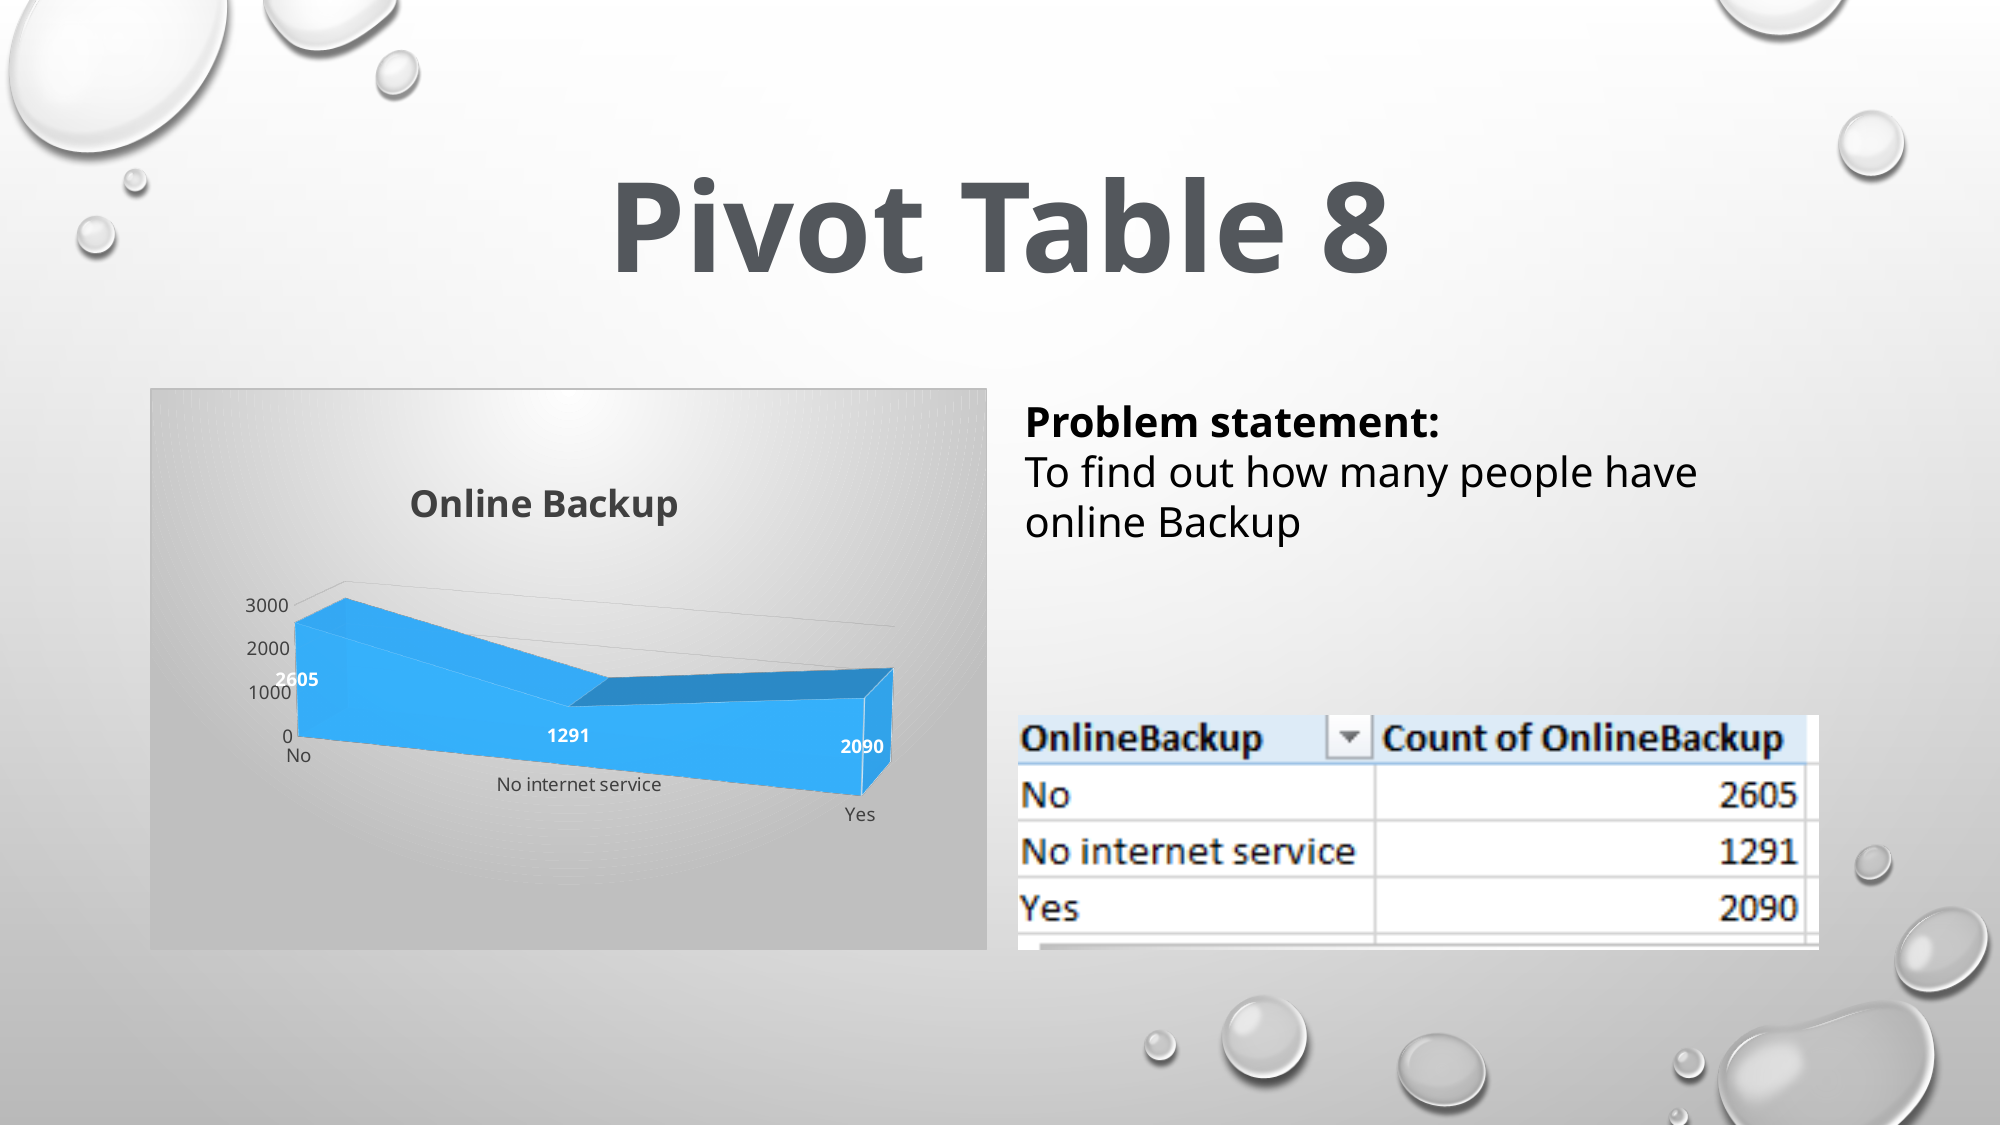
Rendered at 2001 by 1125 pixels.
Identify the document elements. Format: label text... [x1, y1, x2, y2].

picture [0, 0, 2000, 1125]
text_box Problem statement: To find out how many people have online Backup [1009, 388, 1799, 554]
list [1018, 715, 1819, 951]
title Pivot Table 8 [149, 101, 1851, 364]
chart [149, 387, 988, 951]
